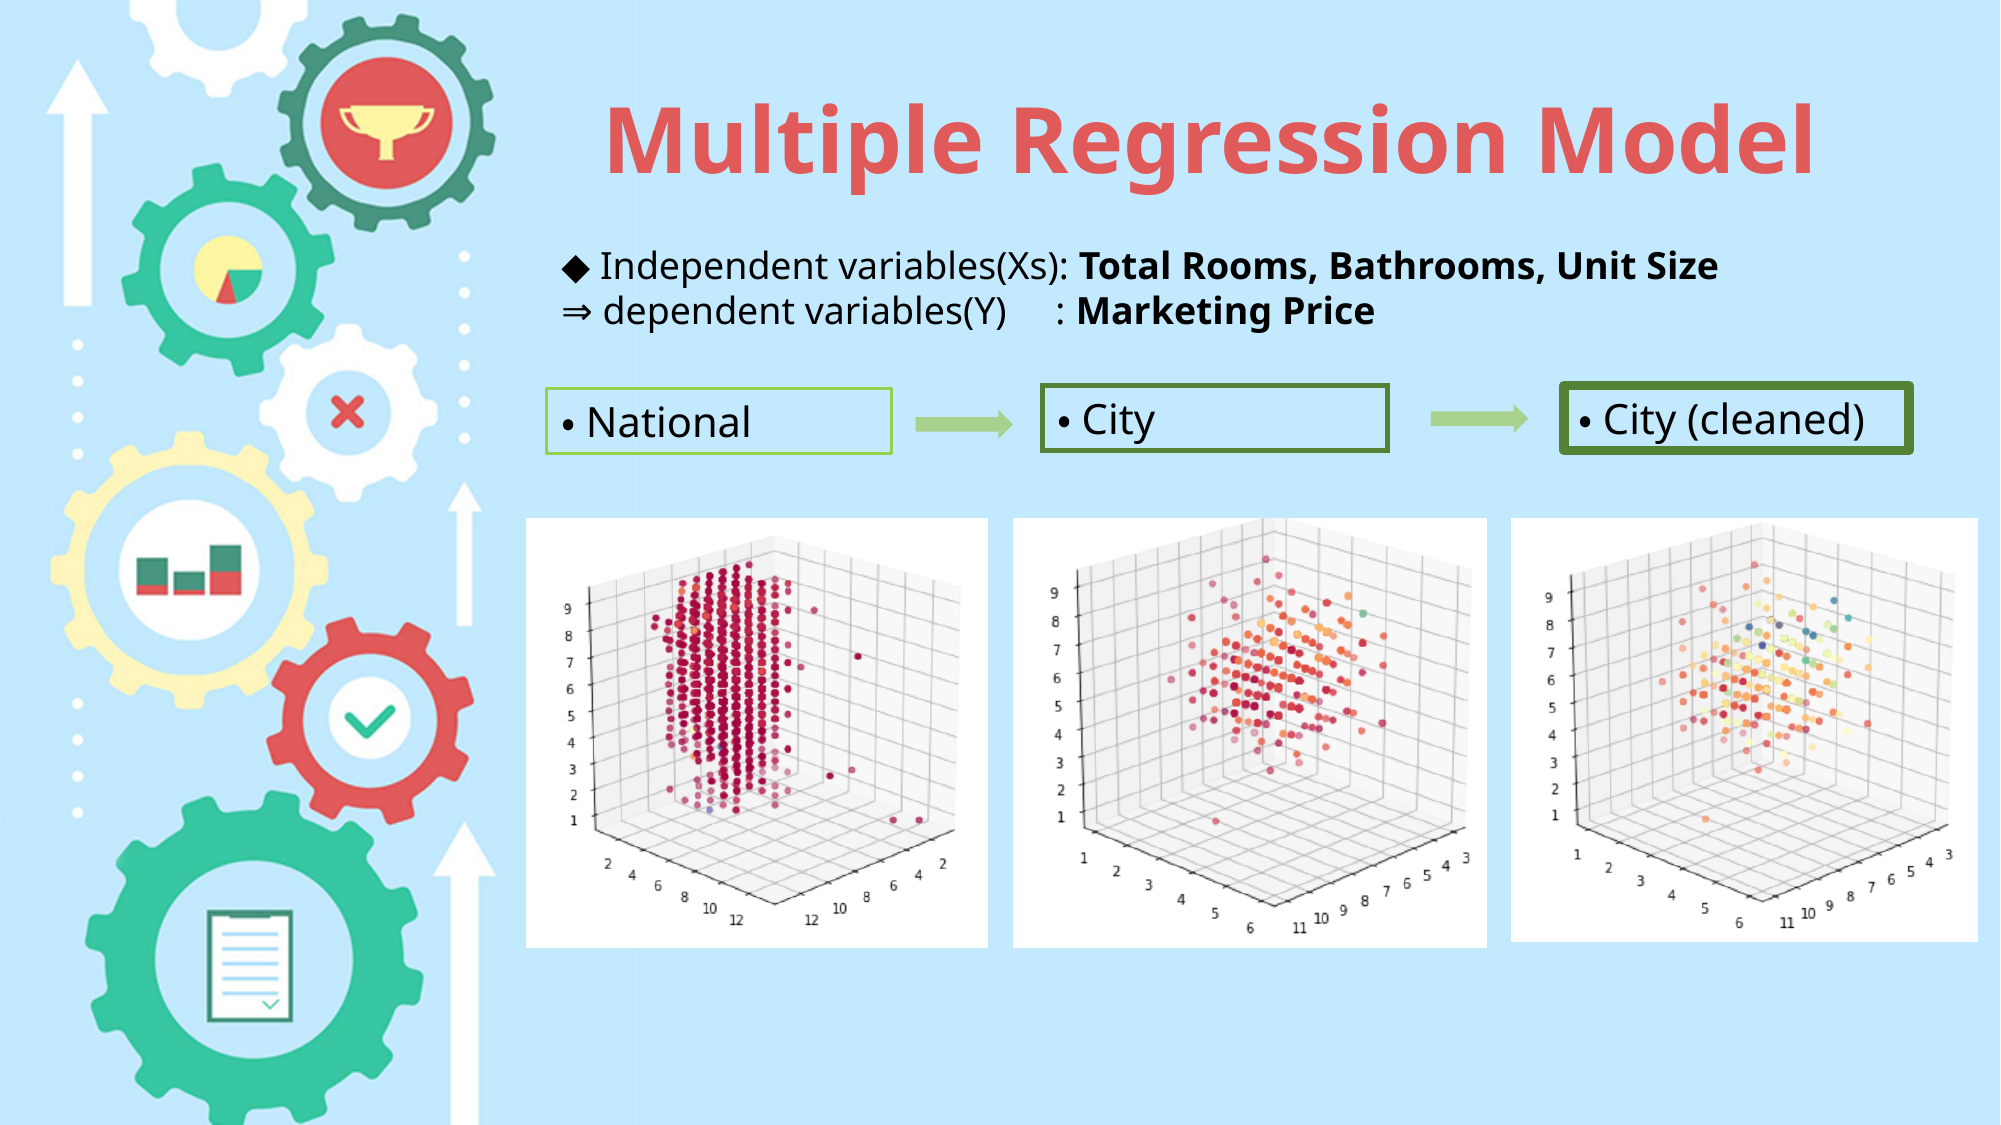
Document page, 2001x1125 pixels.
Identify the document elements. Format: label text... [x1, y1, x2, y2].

text_box ◆ Independent variables(Xs): Total Rooms, Bathrooms, Unit Size ⇒ dependent variables(Y) : Marketing Price [546, 234, 1769, 340]
text_box [1429, 401, 1530, 436]
text_box ・National [546, 388, 892, 454]
title Multiple Regression Model [503, 35, 1918, 254]
picture [0, 0, 2001, 1125]
text_box [914, 407, 1015, 442]
text_box ・City [1042, 384, 1389, 451]
text_box ・City (cleaned) [1563, 385, 1910, 451]
